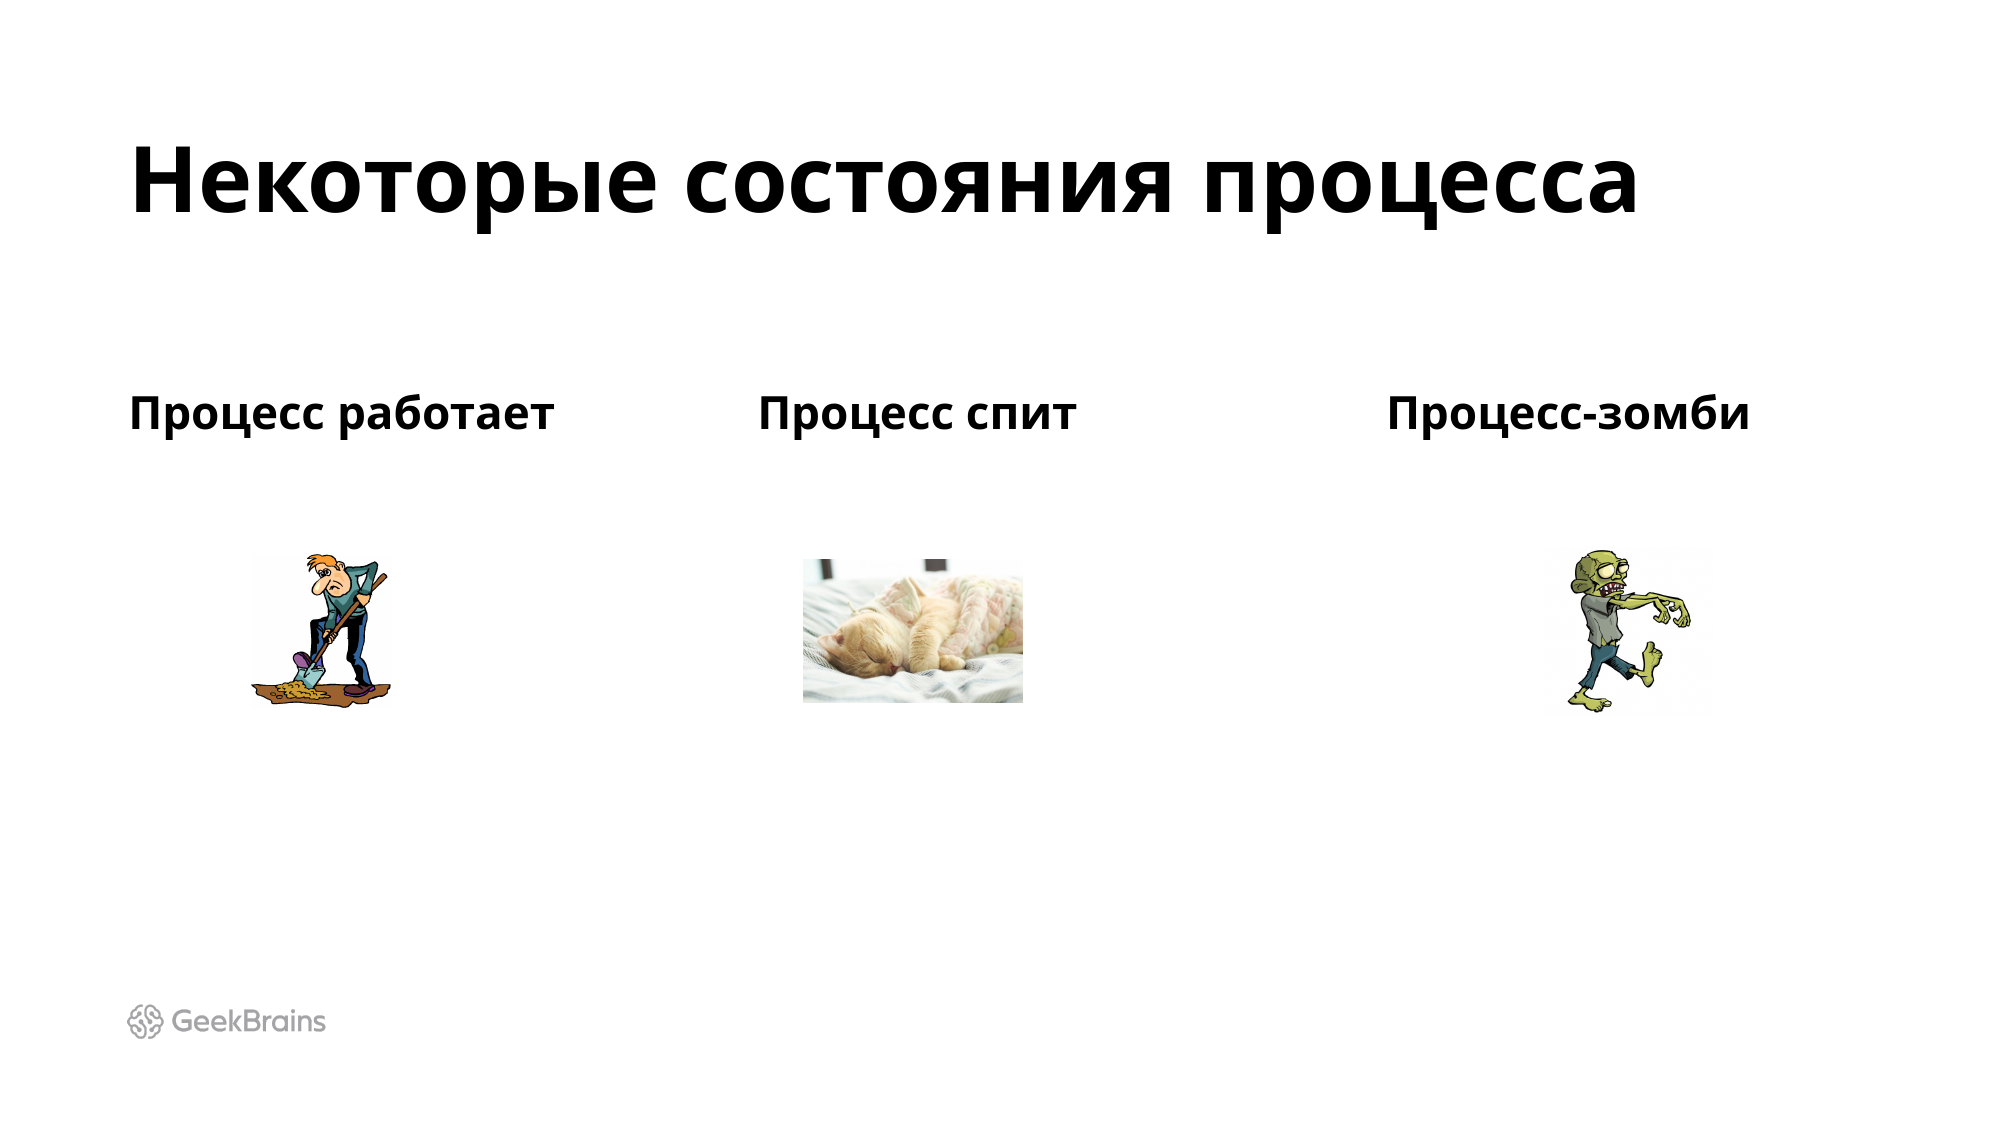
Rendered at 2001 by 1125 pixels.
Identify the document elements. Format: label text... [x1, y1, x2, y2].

subtitle Процесс работает [113, 368, 629, 501]
picture [251, 554, 391, 708]
subtitle Процесс спит [742, 368, 1258, 501]
title Некоторые состояния процесса [113, 113, 1887, 271]
subtitle Процесс-зомби [1371, 368, 1887, 512]
picture [1544, 546, 1714, 716]
picture [803, 559, 1023, 703]
